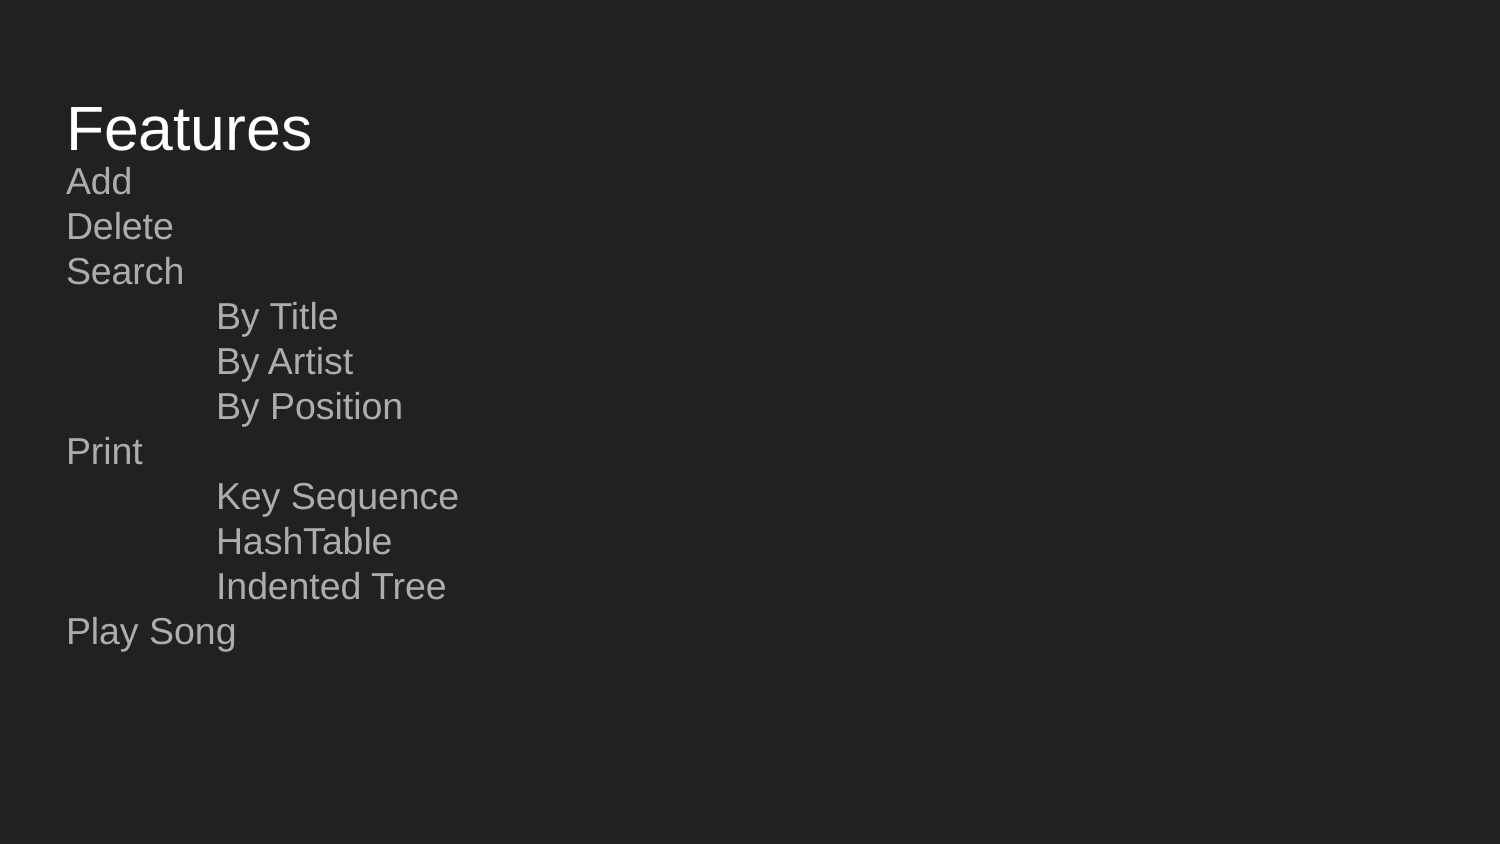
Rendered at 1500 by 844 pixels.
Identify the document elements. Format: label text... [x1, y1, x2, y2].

title Features [51, 72, 1449, 141]
list Add Delete Search By Title By Artist By Position Print Key Sequence HashTable Indented Tree Play Song [51, 141, 1449, 703]
